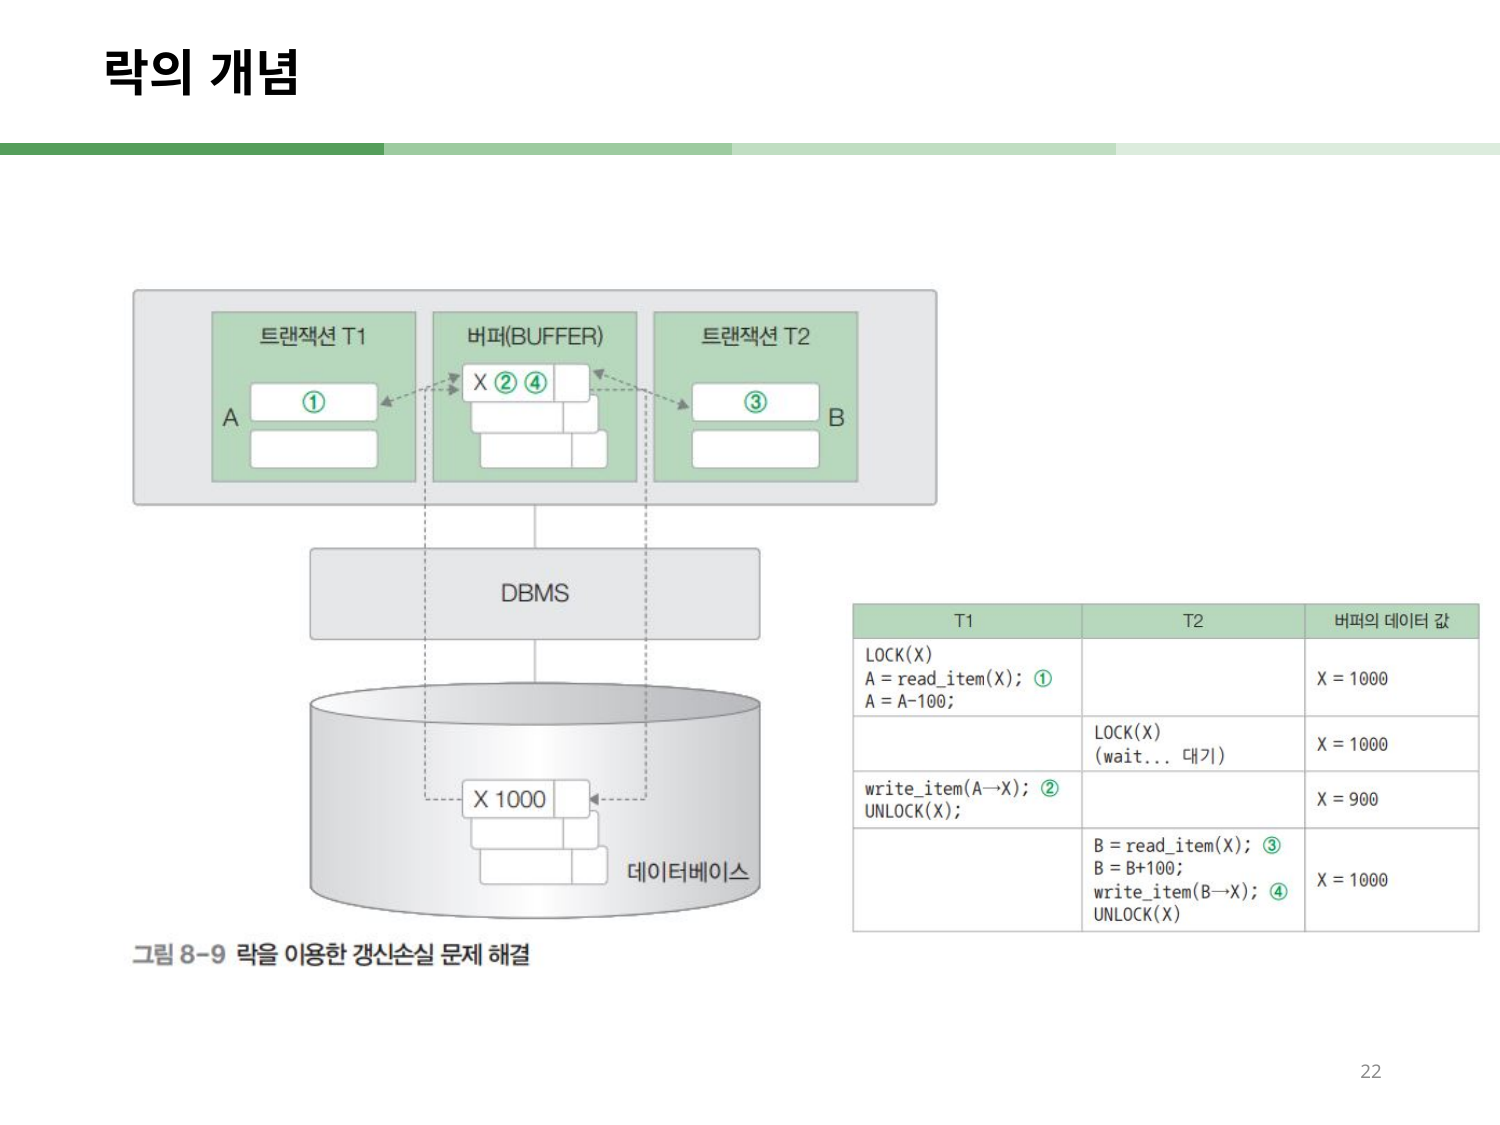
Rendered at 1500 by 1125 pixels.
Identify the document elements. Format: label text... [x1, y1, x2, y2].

slide_number 22 [1059, 1042, 1397, 1103]
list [845, 597, 1497, 941]
picture [123, 278, 960, 976]
title 락의 개념 [88, 30, 1329, 121]
